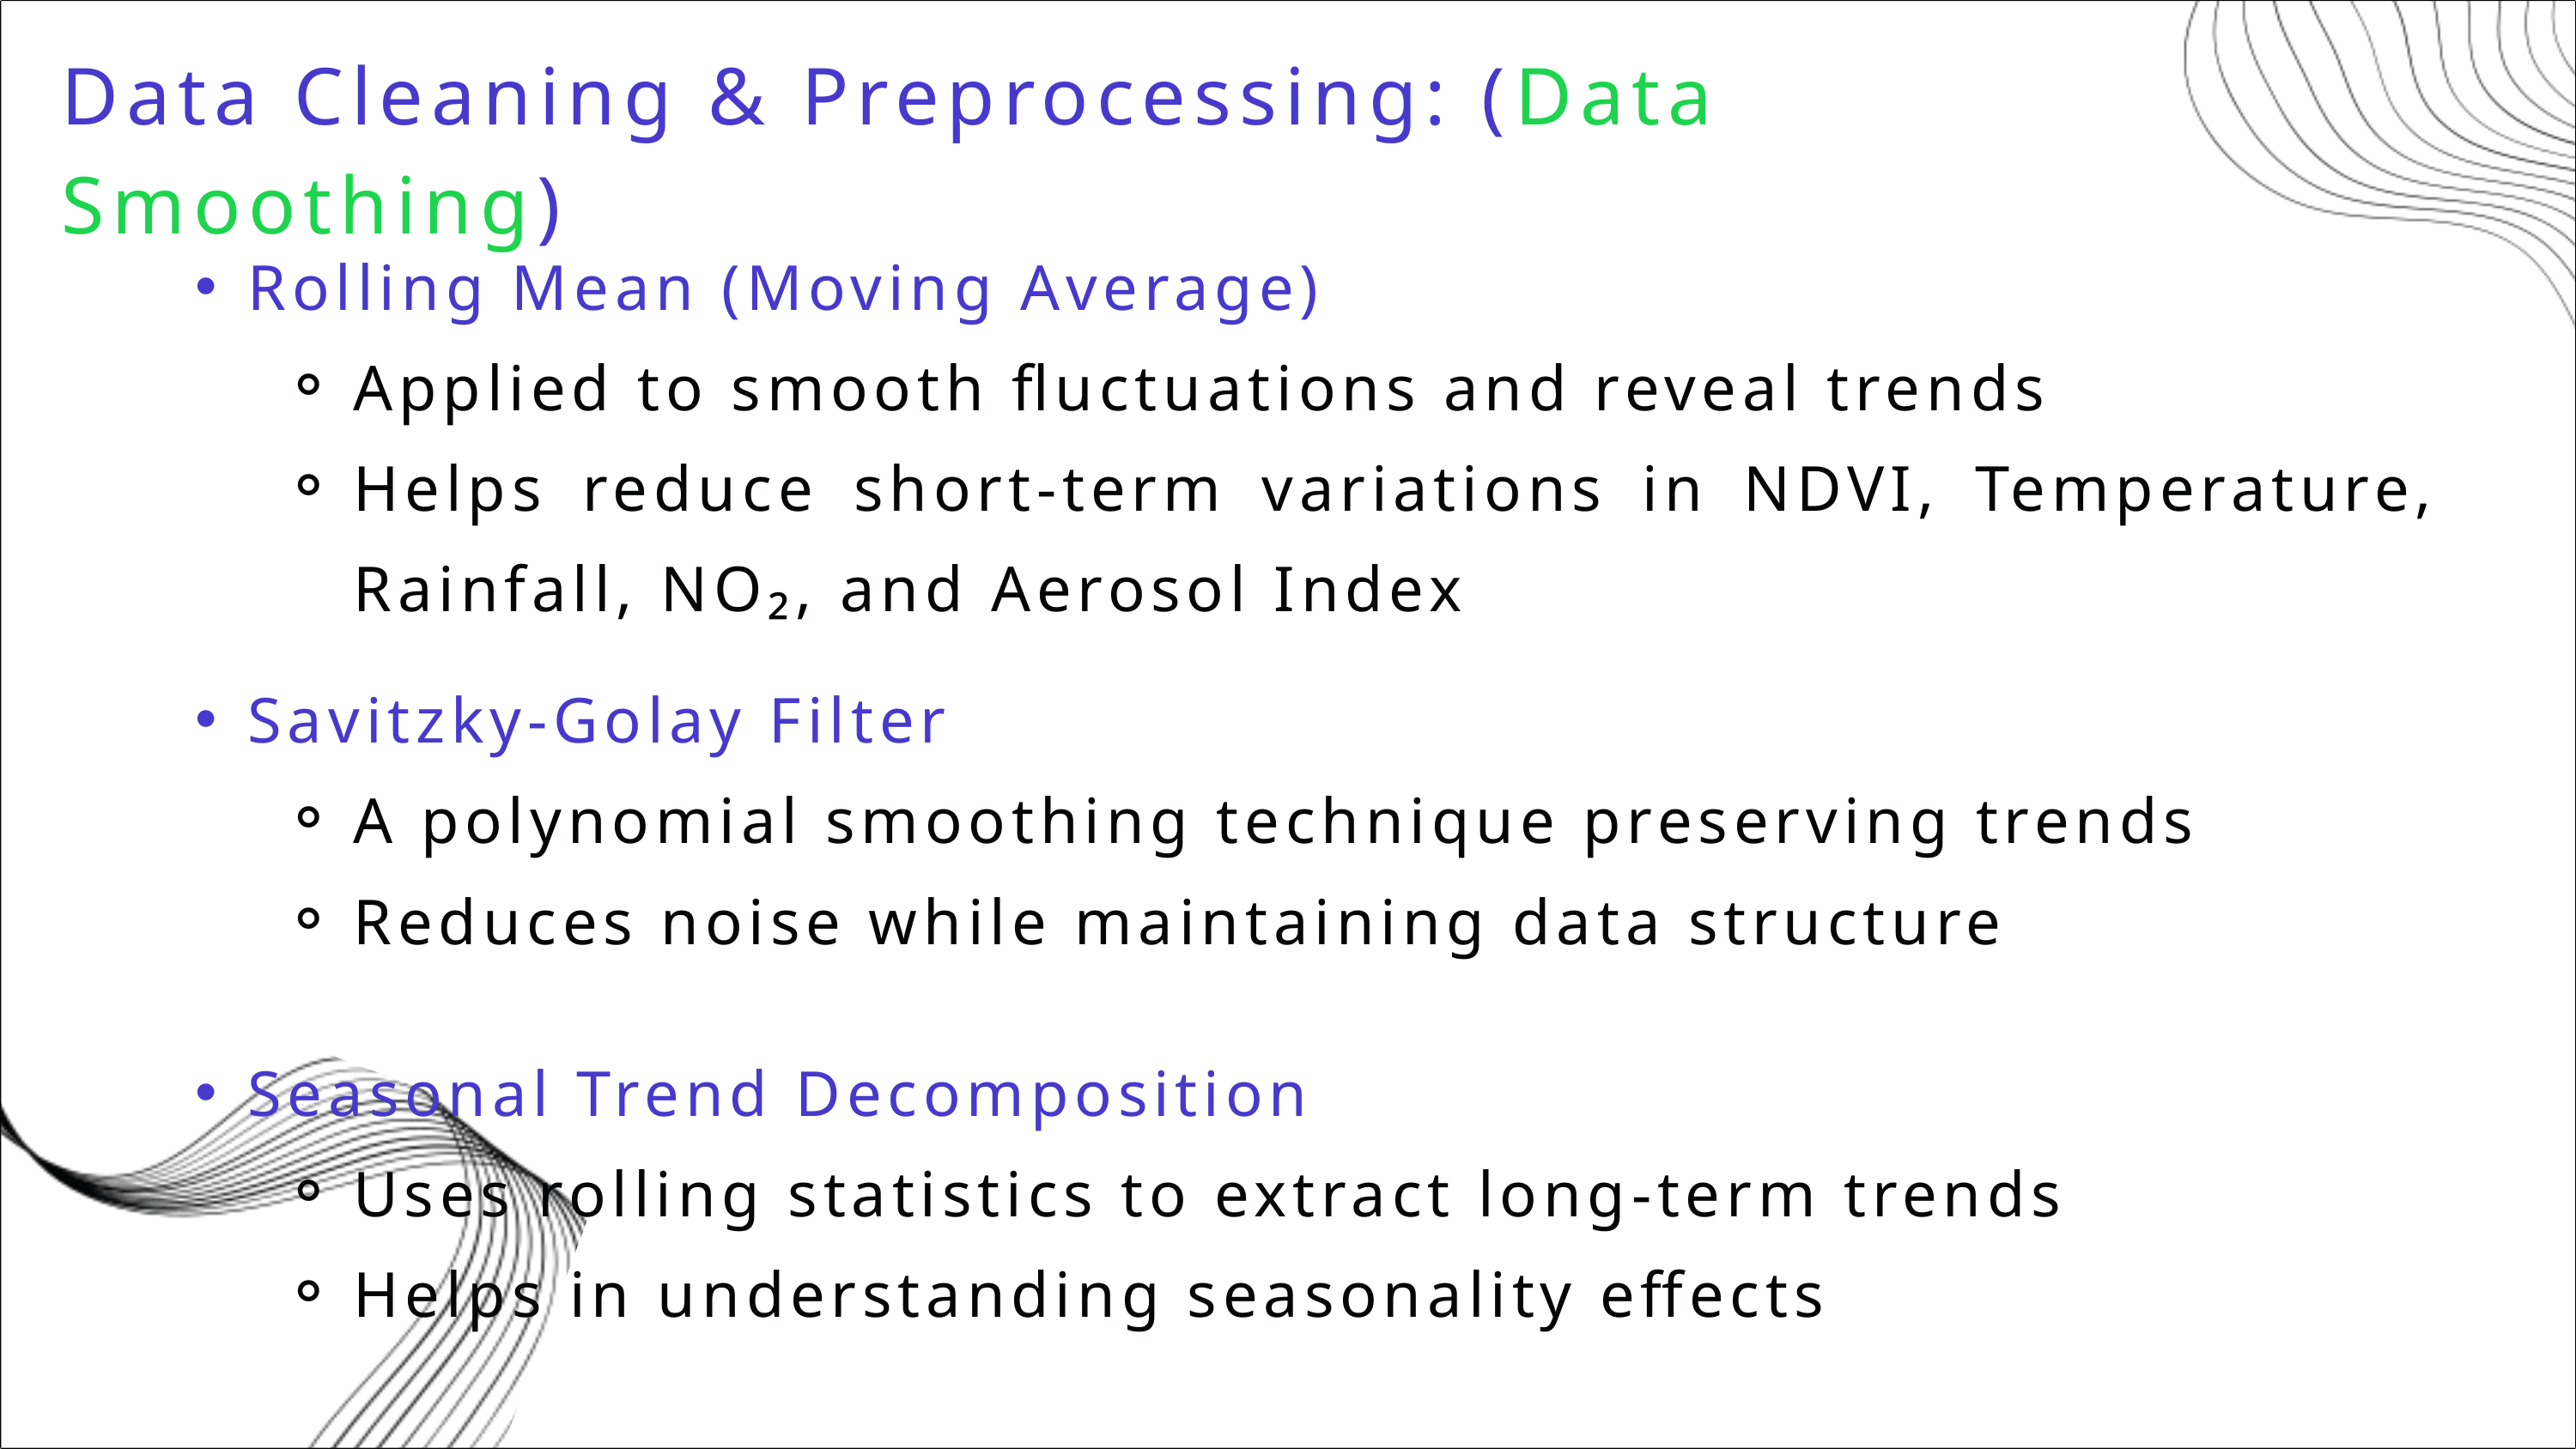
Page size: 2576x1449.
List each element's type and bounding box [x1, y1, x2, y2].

text_box [142, 238, 2442, 1427]
text_box [61, 40, 2184, 161]
text_box [0, 0, 2576, 1449]
